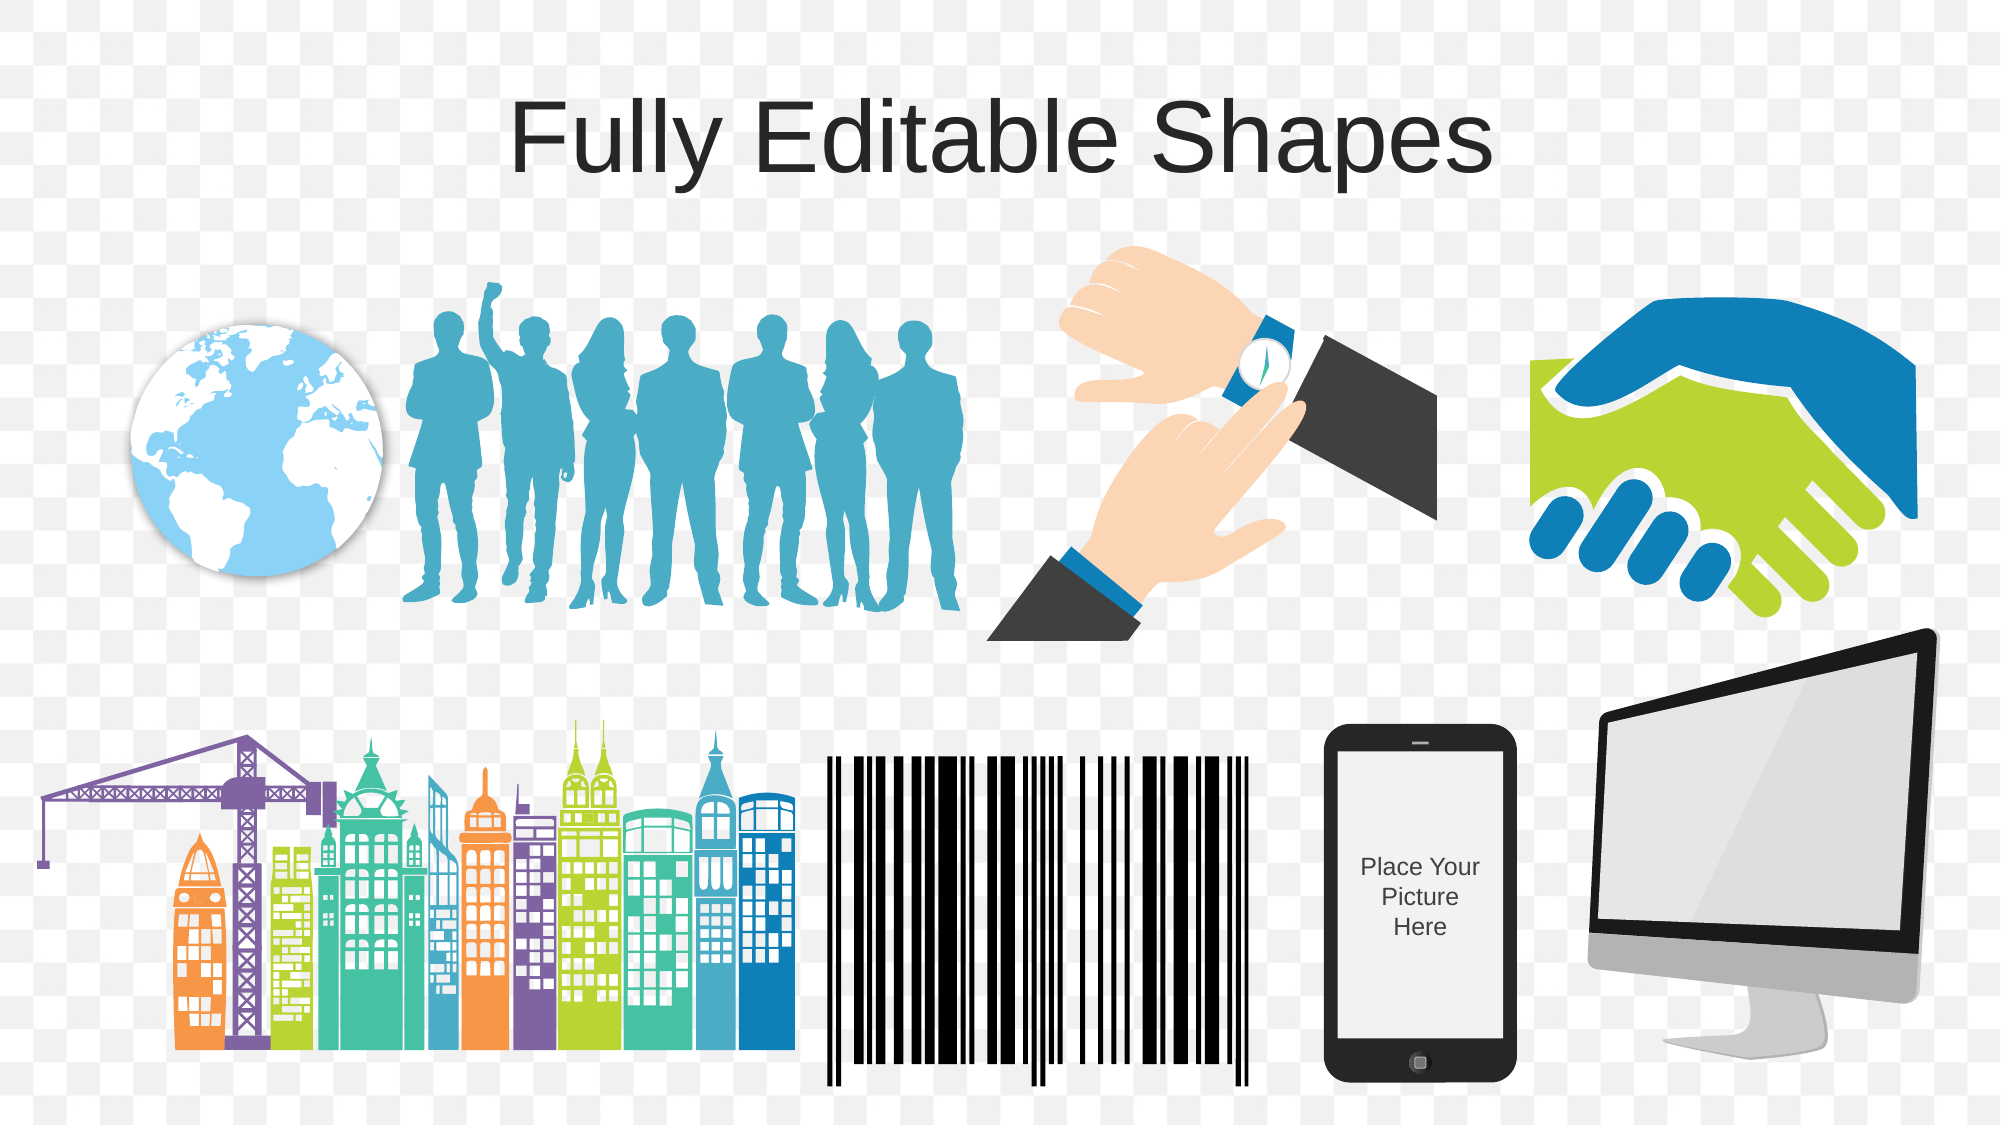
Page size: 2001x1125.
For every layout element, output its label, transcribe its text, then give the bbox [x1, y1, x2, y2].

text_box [557, 719, 622, 1050]
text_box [694, 729, 738, 1050]
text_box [36, 734, 337, 1050]
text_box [827, 756, 1249, 1087]
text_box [738, 792, 795, 1050]
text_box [1323, 723, 1517, 1083]
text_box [623, 808, 693, 1050]
list Fully Editable Shapes [53, 82, 1952, 202]
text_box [402, 281, 964, 612]
text_box [428, 774, 459, 1050]
picture [0, 0, 2001, 1125]
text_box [513, 783, 557, 1050]
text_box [172, 832, 227, 1050]
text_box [1007, 262, 1475, 686]
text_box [459, 766, 511, 1050]
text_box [1530, 297, 1918, 613]
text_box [314, 736, 427, 1050]
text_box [130, 324, 383, 577]
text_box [1586, 626, 1941, 1061]
